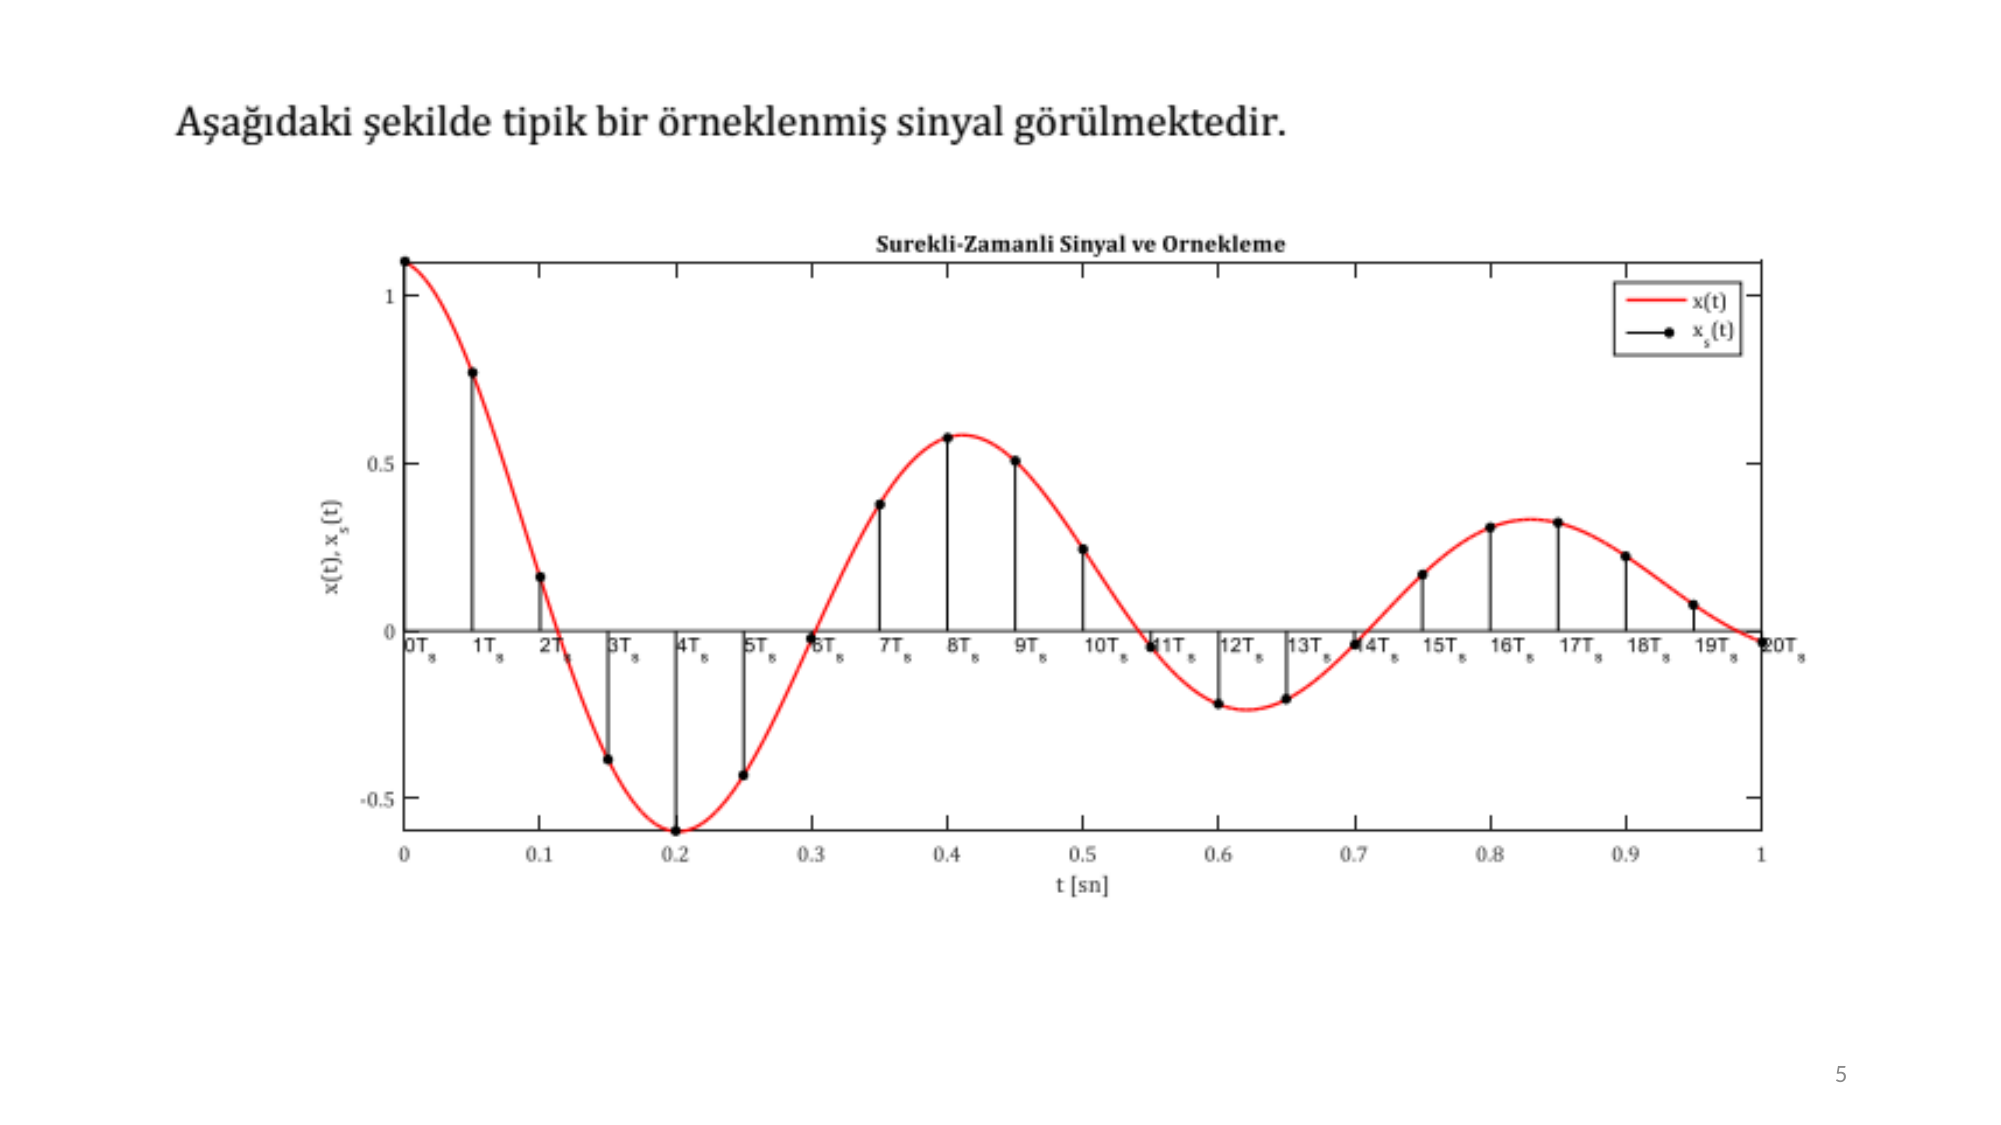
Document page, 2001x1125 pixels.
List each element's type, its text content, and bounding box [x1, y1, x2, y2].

slide_number 5 [1412, 1042, 1863, 1103]
picture [156, 59, 1824, 907]
